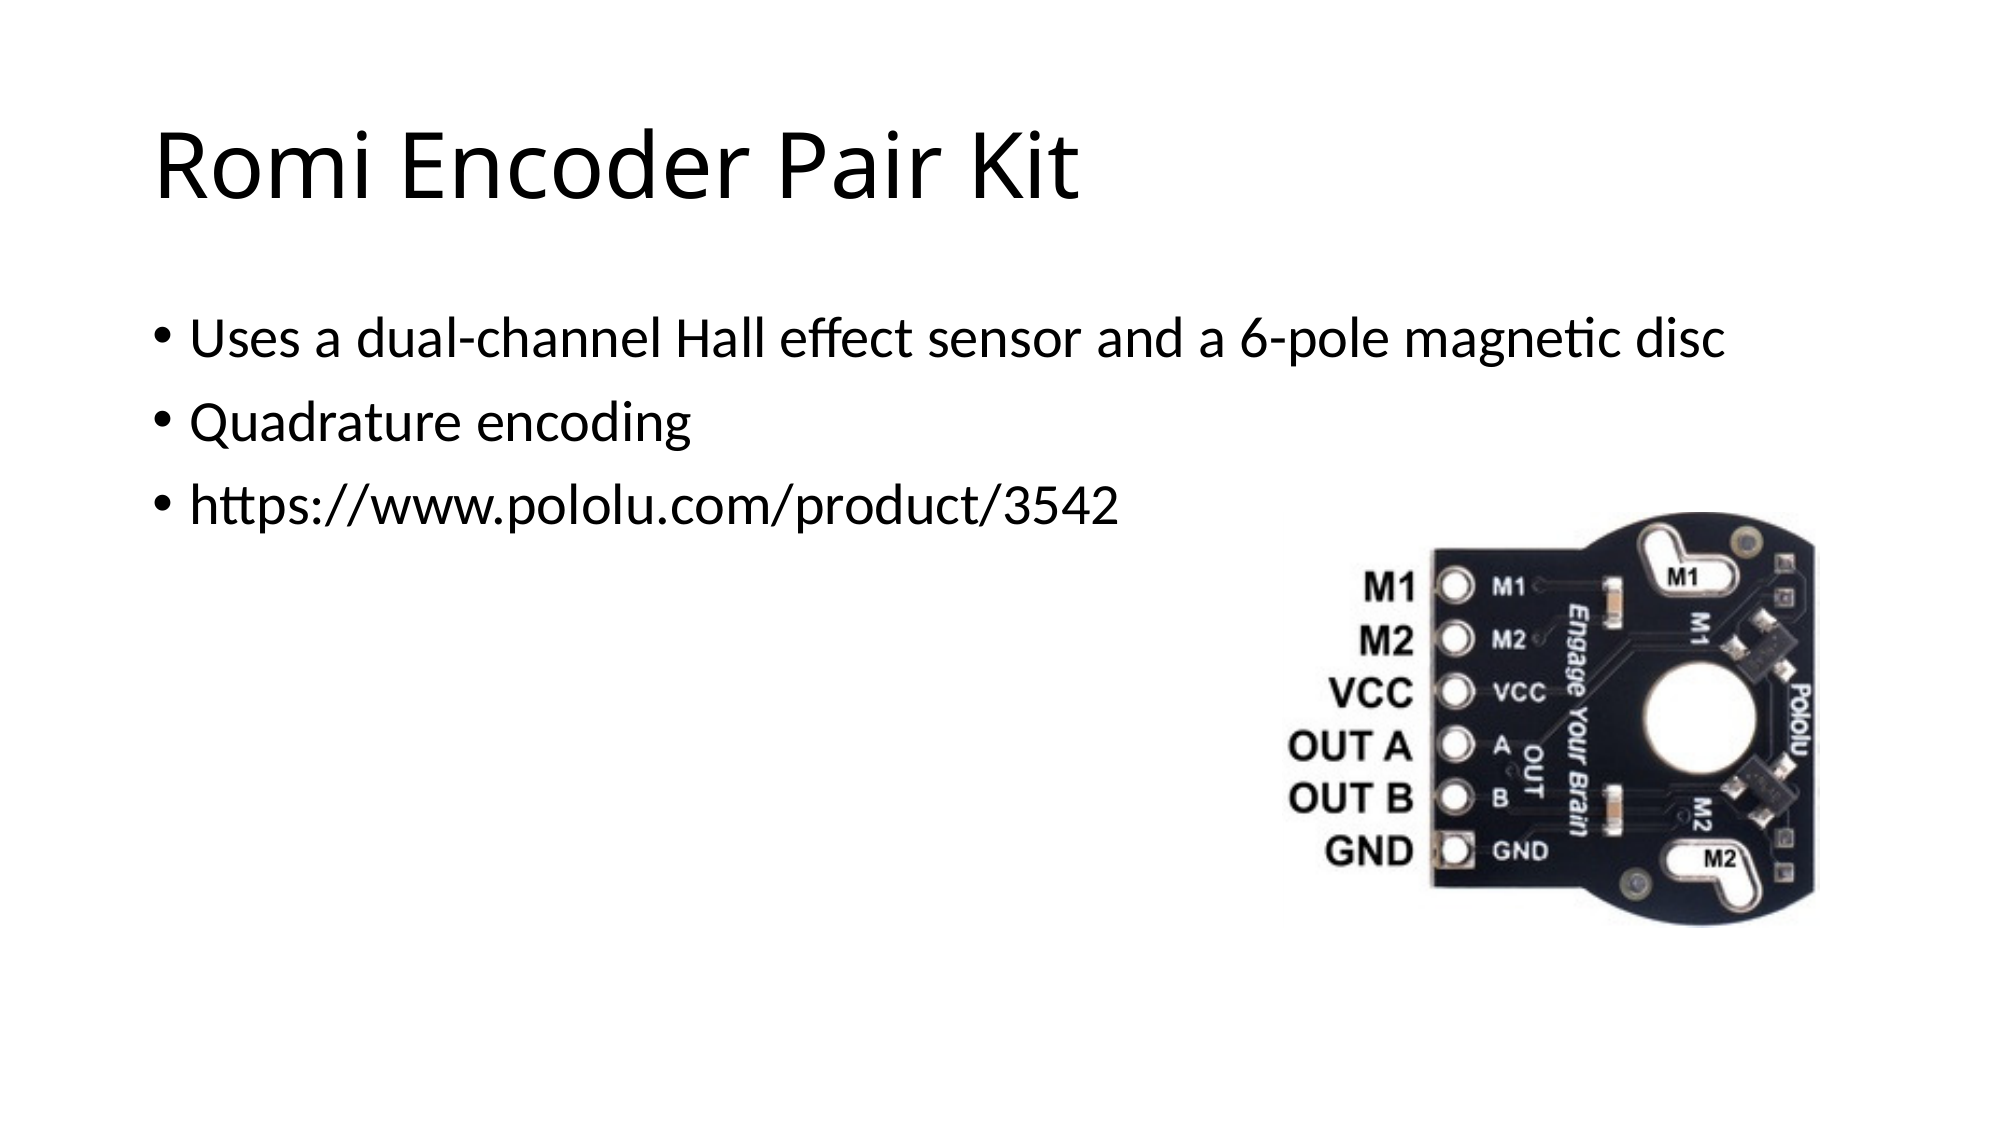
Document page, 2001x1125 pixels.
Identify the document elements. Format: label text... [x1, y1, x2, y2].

title Romi Encoder Pair Kit [137, 59, 1863, 278]
picture [1282, 512, 1820, 928]
list Uses a dual-channel Hall effect sensor and a 6-pole magnetic disc Quadrature encoding https://www.pololu.com/product/3542 [137, 299, 1863, 1014]
